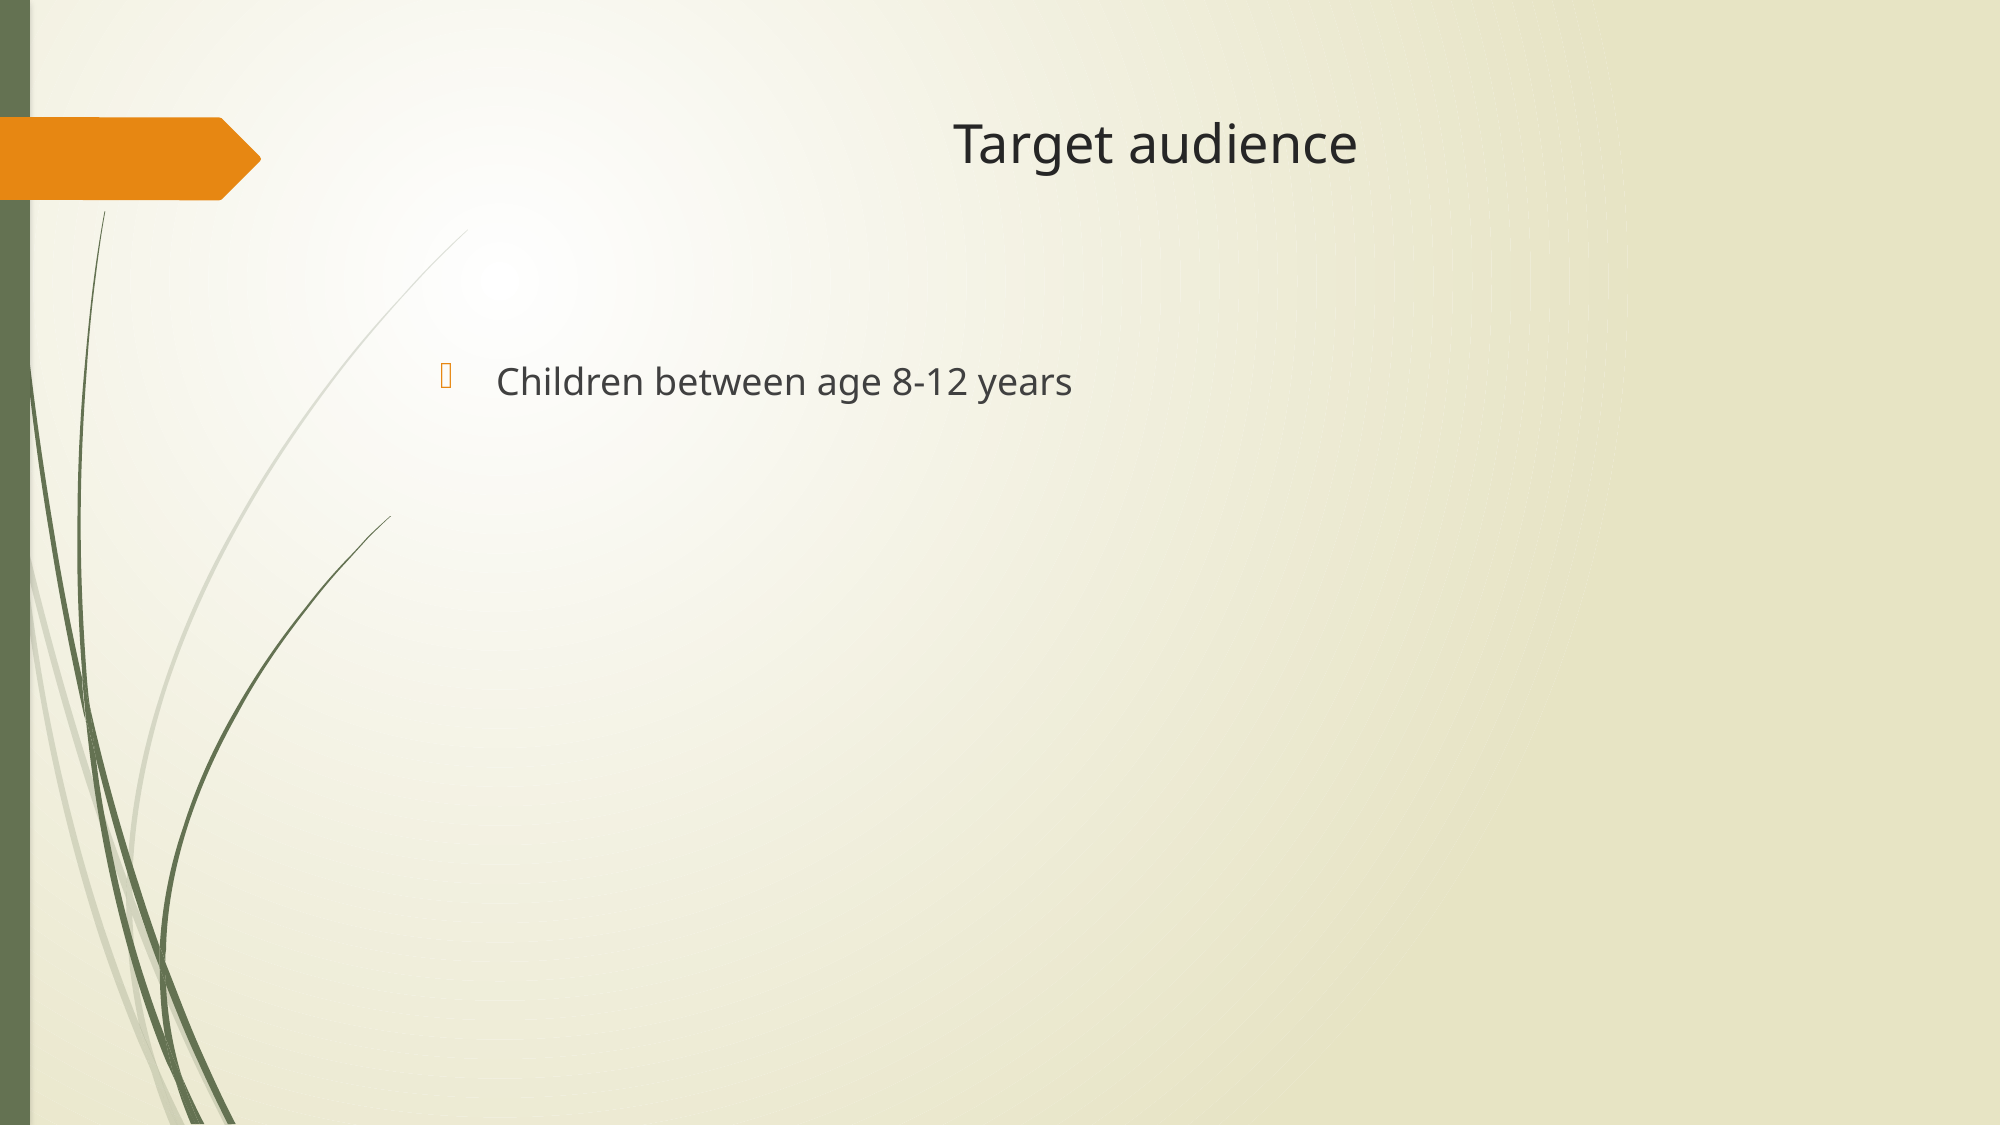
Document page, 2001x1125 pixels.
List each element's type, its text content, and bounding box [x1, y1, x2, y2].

title Target audience [425, 102, 1888, 313]
list Children between age 8-12 years [424, 350, 1888, 970]
